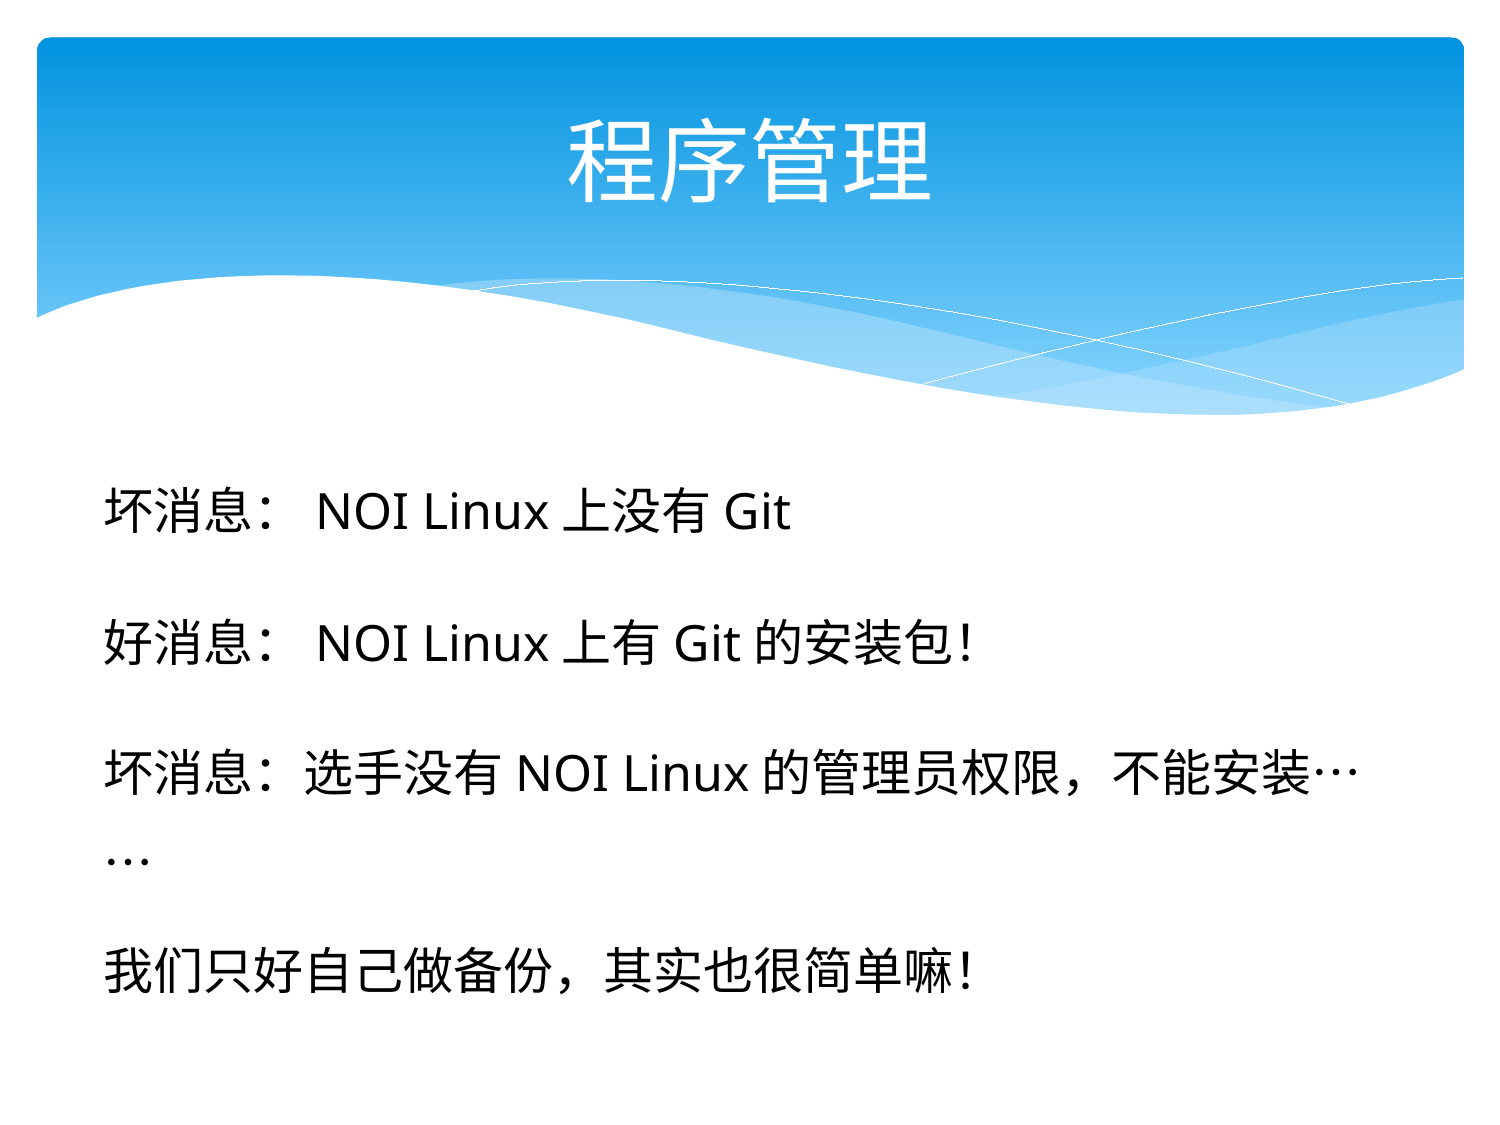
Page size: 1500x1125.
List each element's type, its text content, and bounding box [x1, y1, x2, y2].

text_box 我们只好自己做备份，其实也很简单嘛！ [88, 902, 1388, 1008]
title 程序管理 [75, 55, 1425, 261]
text_box 坏消息：选手没有NOI Linux的管理员权限，不能安装…… [88, 704, 1388, 899]
text_box 坏消息：NOI Linux上没有Git [88, 442, 1388, 548]
text_box 好消息：NOI Linux上有Git的安装包！ [88, 574, 1388, 679]
